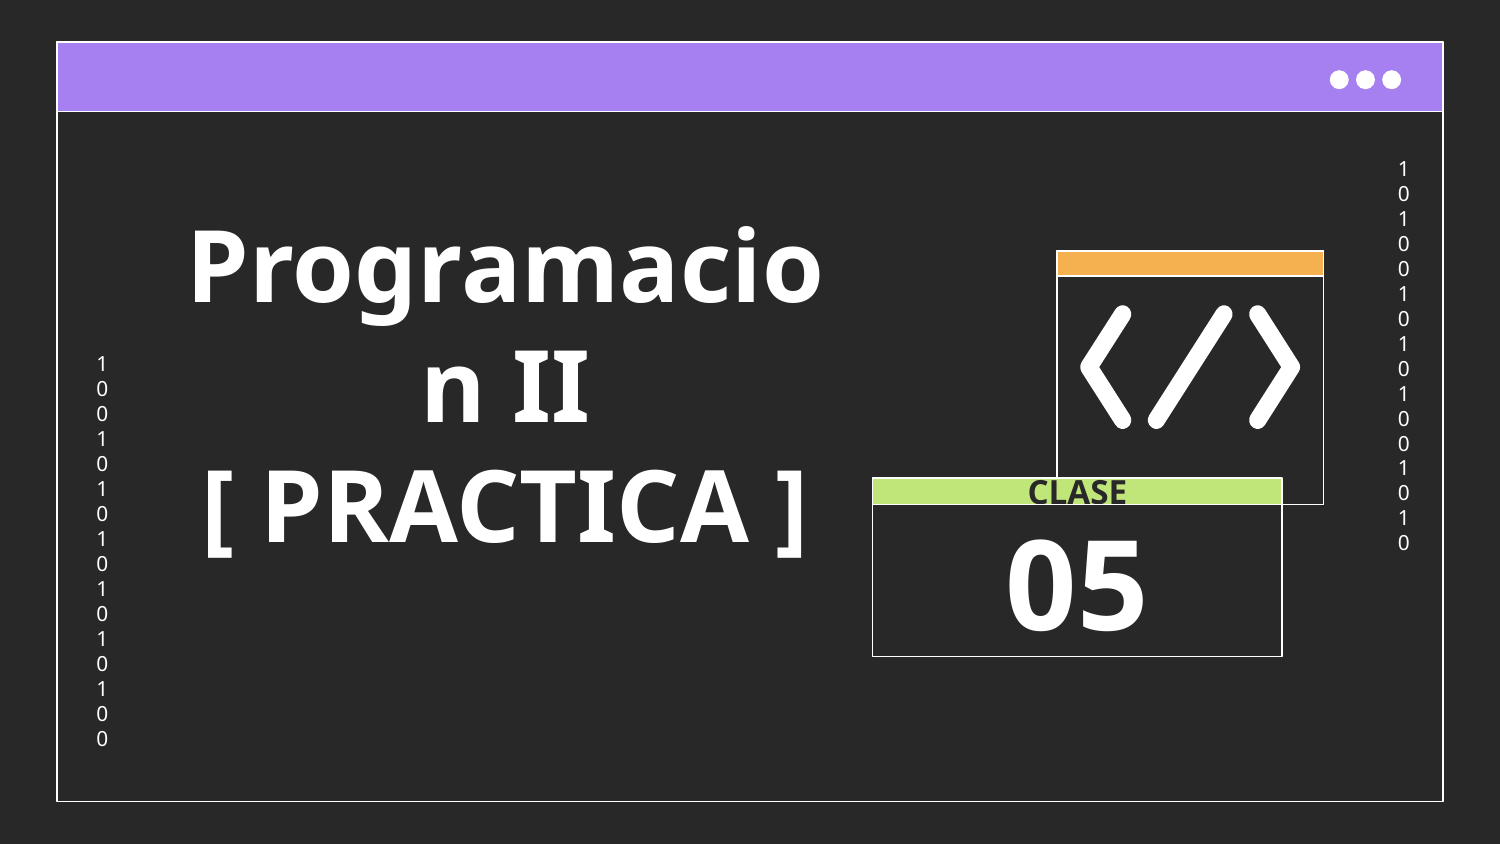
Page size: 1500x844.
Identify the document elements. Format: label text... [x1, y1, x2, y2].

text_box 05 [872, 504, 1283, 657]
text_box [1056, 250, 1324, 505]
title Programacion II [ PRACTICA ] [138, 187, 873, 695]
text_box CLASE [872, 478, 1051, 504]
